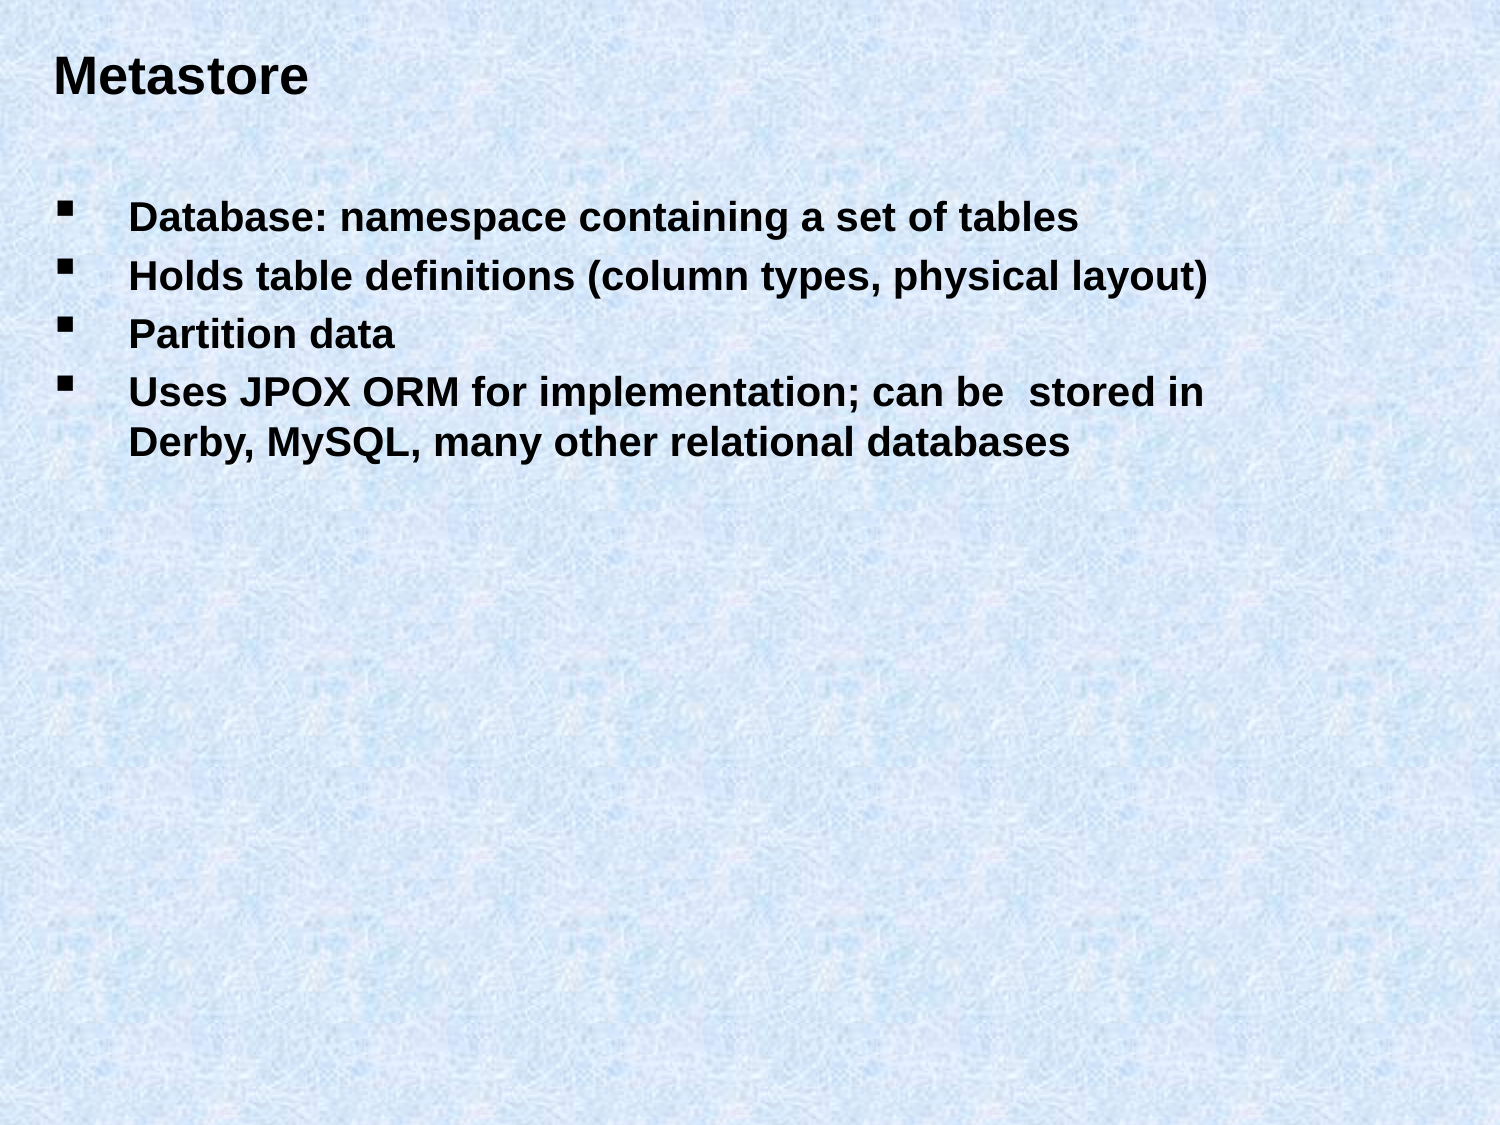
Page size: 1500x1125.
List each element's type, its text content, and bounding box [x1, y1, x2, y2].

title Metastore [38, 4, 1478, 141]
picture [0, 0, 1500, 1125]
list Database: namespace containing a set of tables Holds table definitions (column types, physical layout) Partition data Uses JPOX ORM for implementation; can be stored in Derby, MySQL, many other relational databases [38, 182, 1462, 997]
